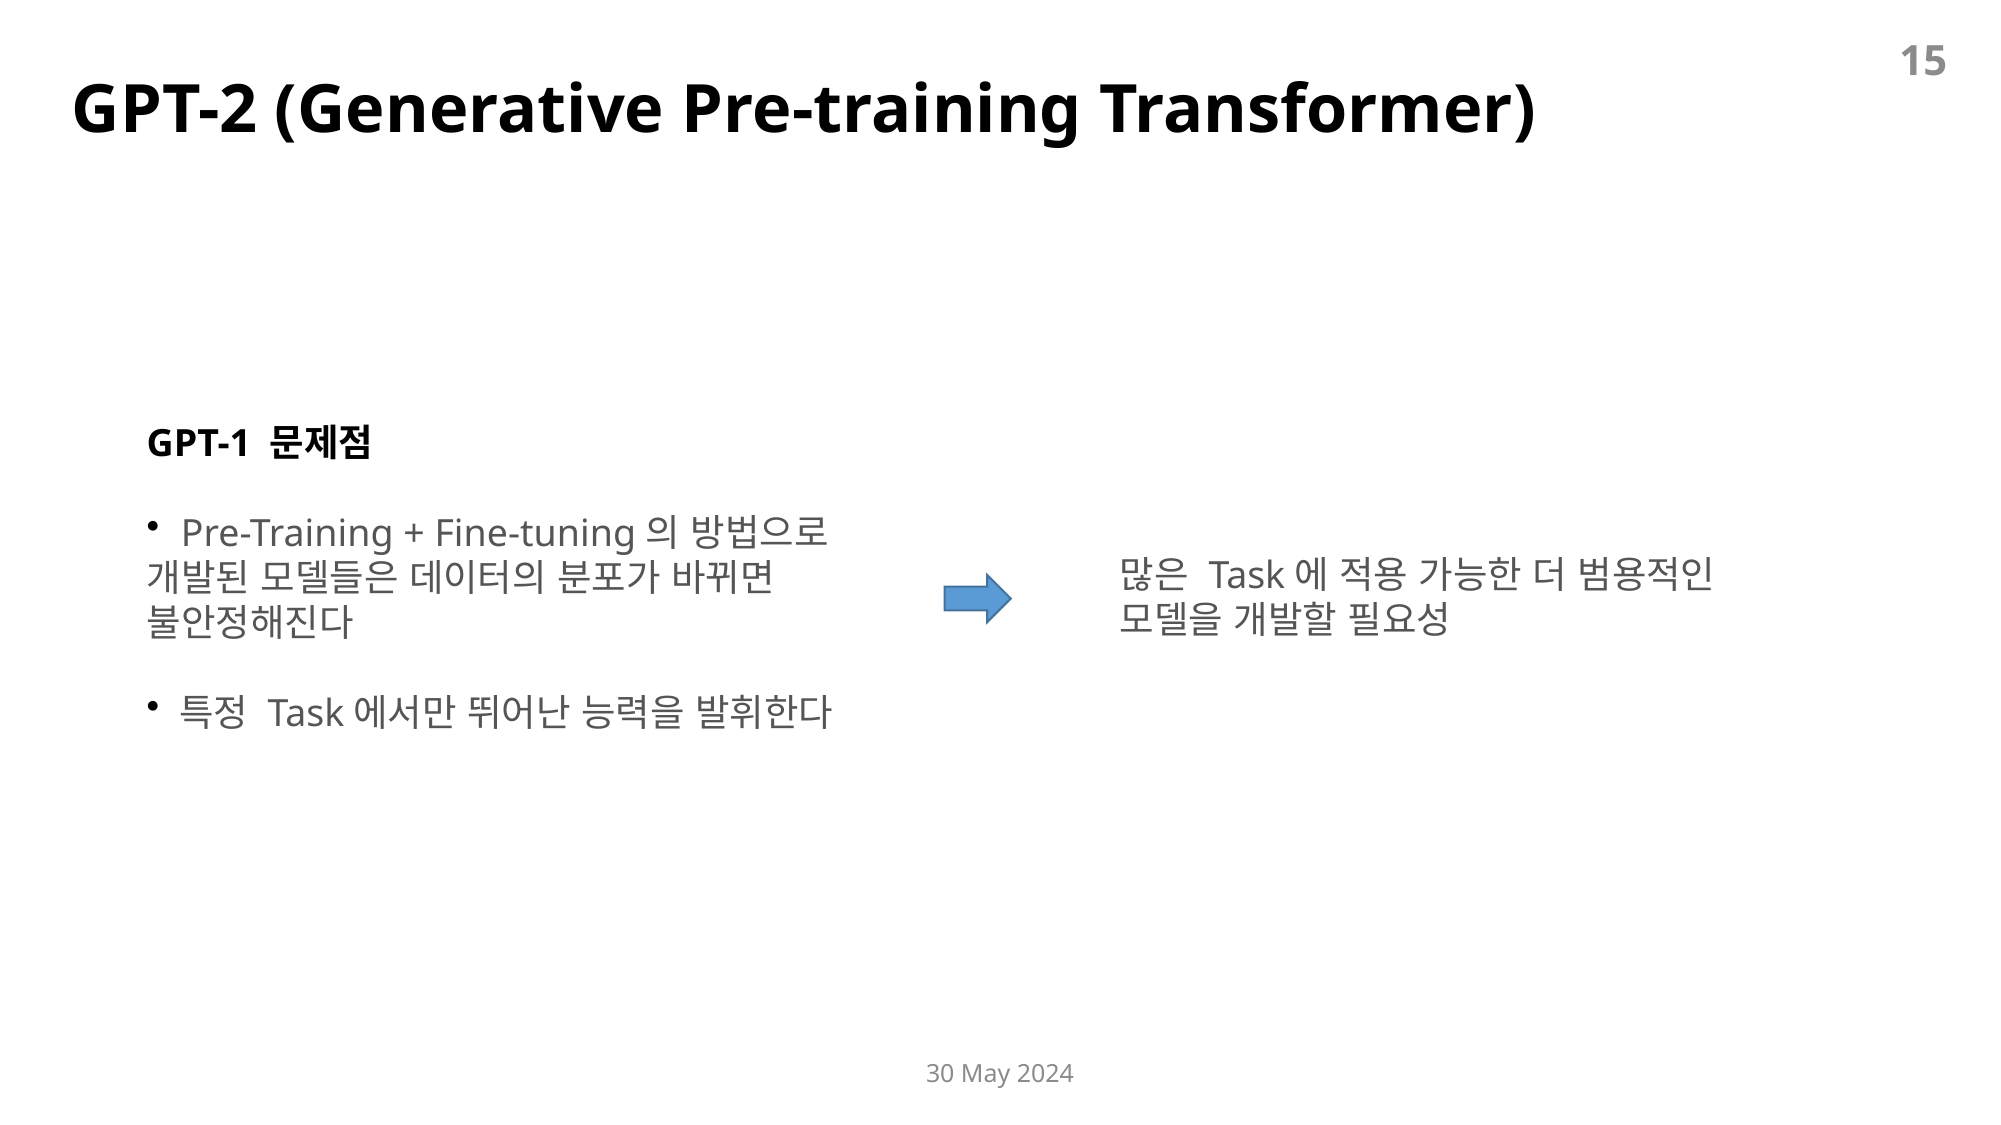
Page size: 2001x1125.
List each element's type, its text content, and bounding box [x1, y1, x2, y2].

text_box 15 [1512, 28, 1963, 89]
text_box 많은 Task에 적용 가능한 더 범용적인 모델을 개발할 필요성 [1105, 543, 1776, 649]
text_box GPT-1 문제점 Pre-Training + Fine-tuning의 방법으로 개발된 모델들은 데이터의 분포가 바뀌면 불안정해진다 특정 Task에서만 뛰어난 능력을 발휘한다 [131, 411, 925, 786]
text_box GPT-2 (Generative Pre-training Transformer) [57, 58, 1899, 154]
text_box [943, 572, 1013, 625]
footer 30 May 2024 [662, 1042, 1338, 1103]
